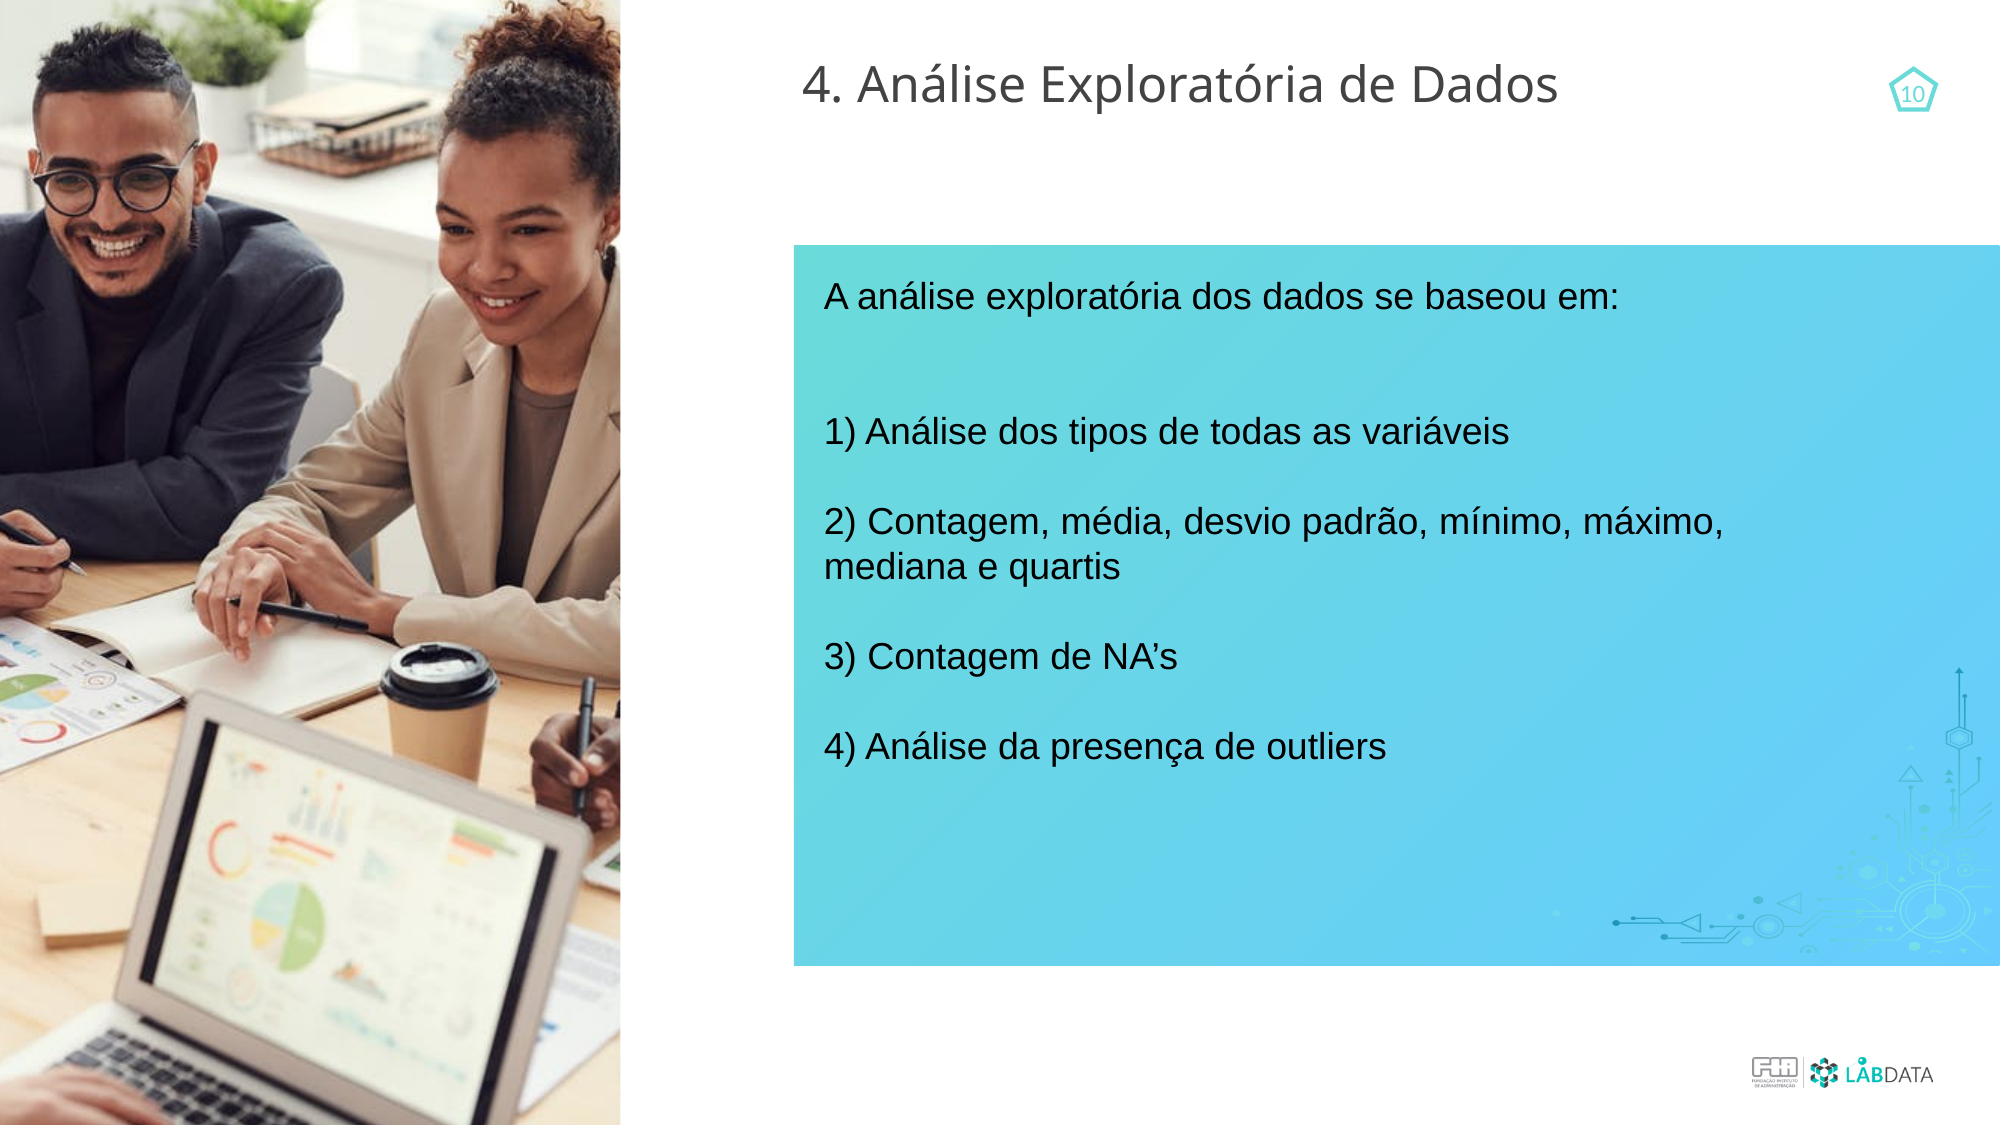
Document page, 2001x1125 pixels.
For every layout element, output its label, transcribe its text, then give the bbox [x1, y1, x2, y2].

text_box 4. Análise Exploratória de Dados [735, 45, 1822, 162]
text_box 10 [1869, 62, 1941, 122]
text_box [1888, 66, 1939, 112]
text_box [793, 244, 2000, 967]
picture [1739, 1049, 1937, 1096]
picture [0, 0, 621, 1125]
